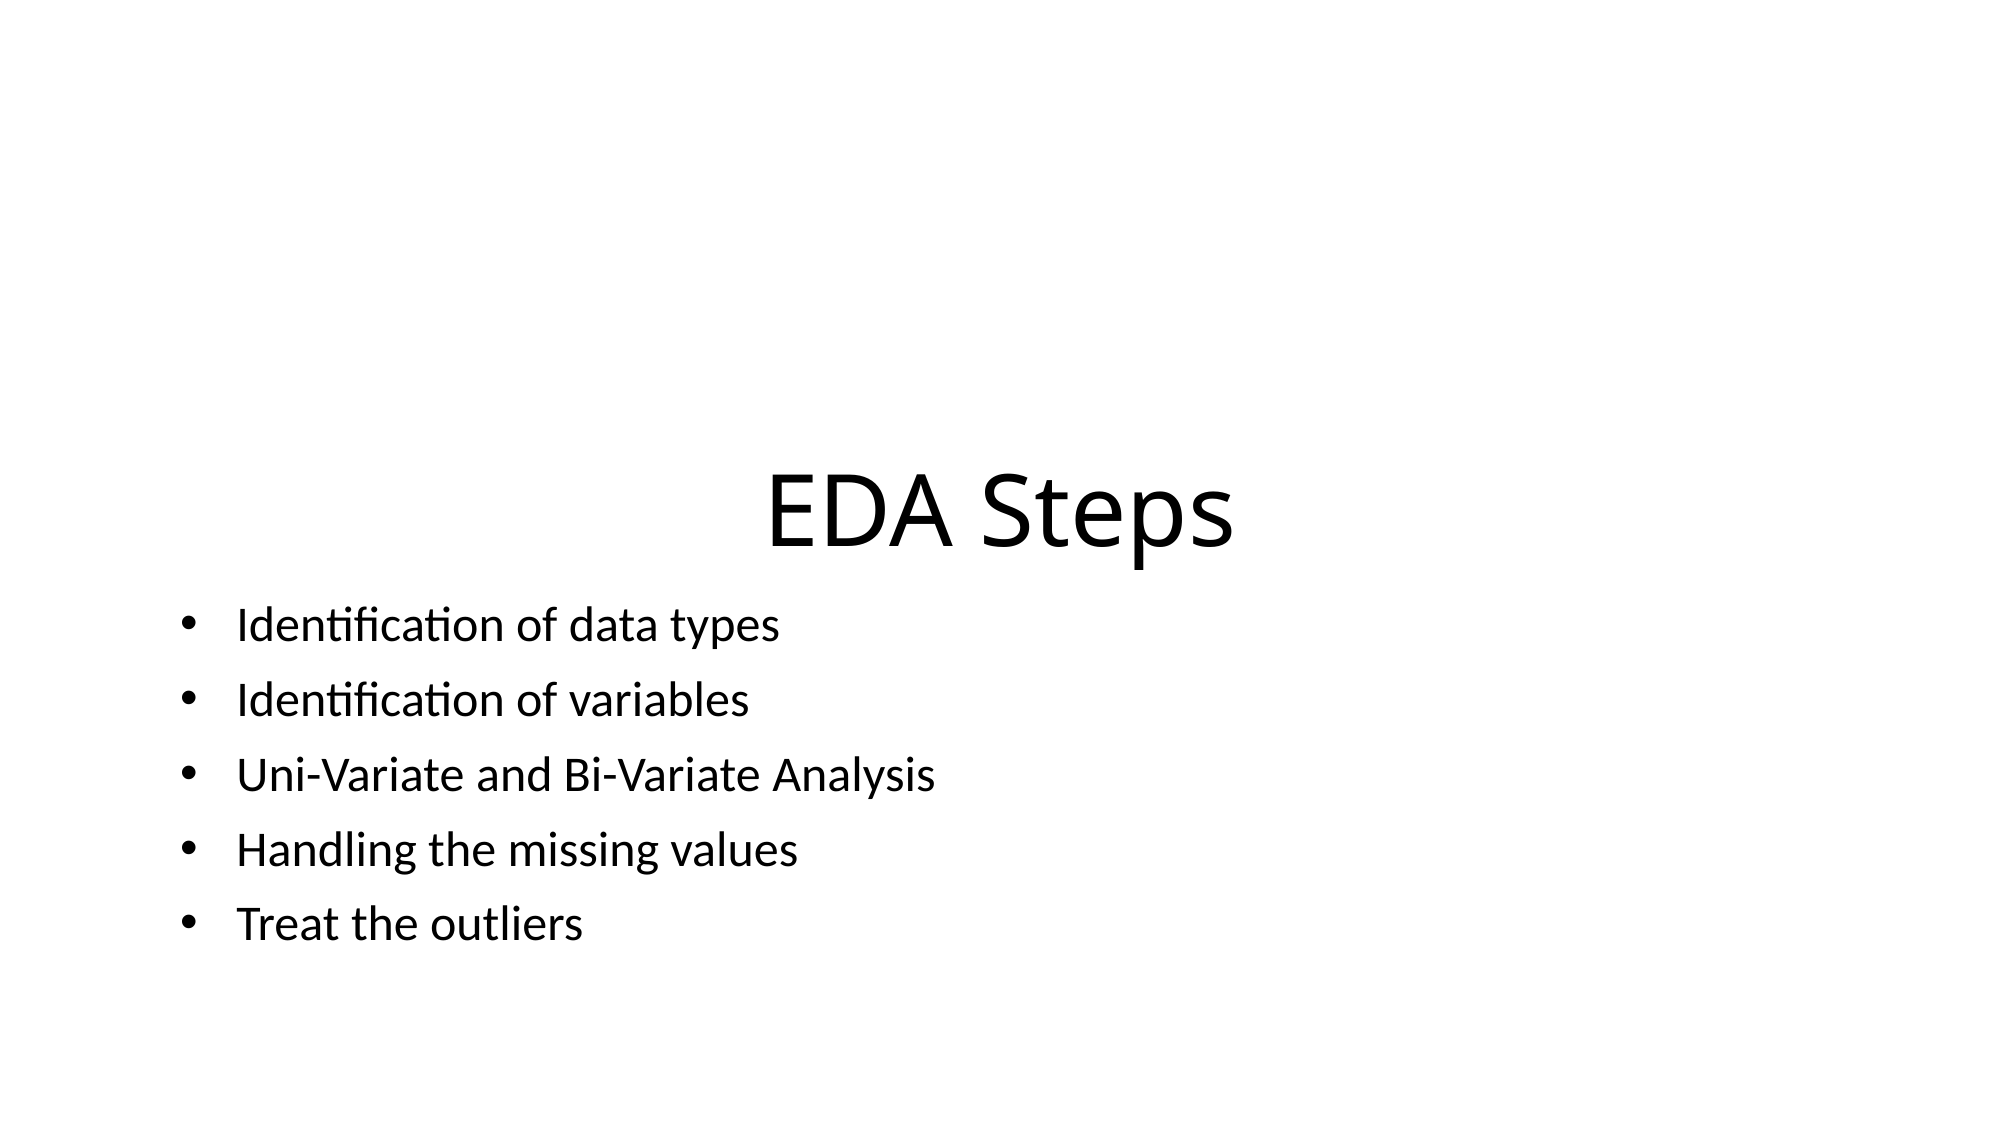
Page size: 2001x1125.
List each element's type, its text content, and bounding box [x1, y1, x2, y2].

subtitle Identification of data types Identification of variables Uni-Variate and Bi-Variate Analysis Handling the missing values Treat the outliers [165, 590, 1750, 1030]
title EDA Steps [249, 184, 1750, 576]
